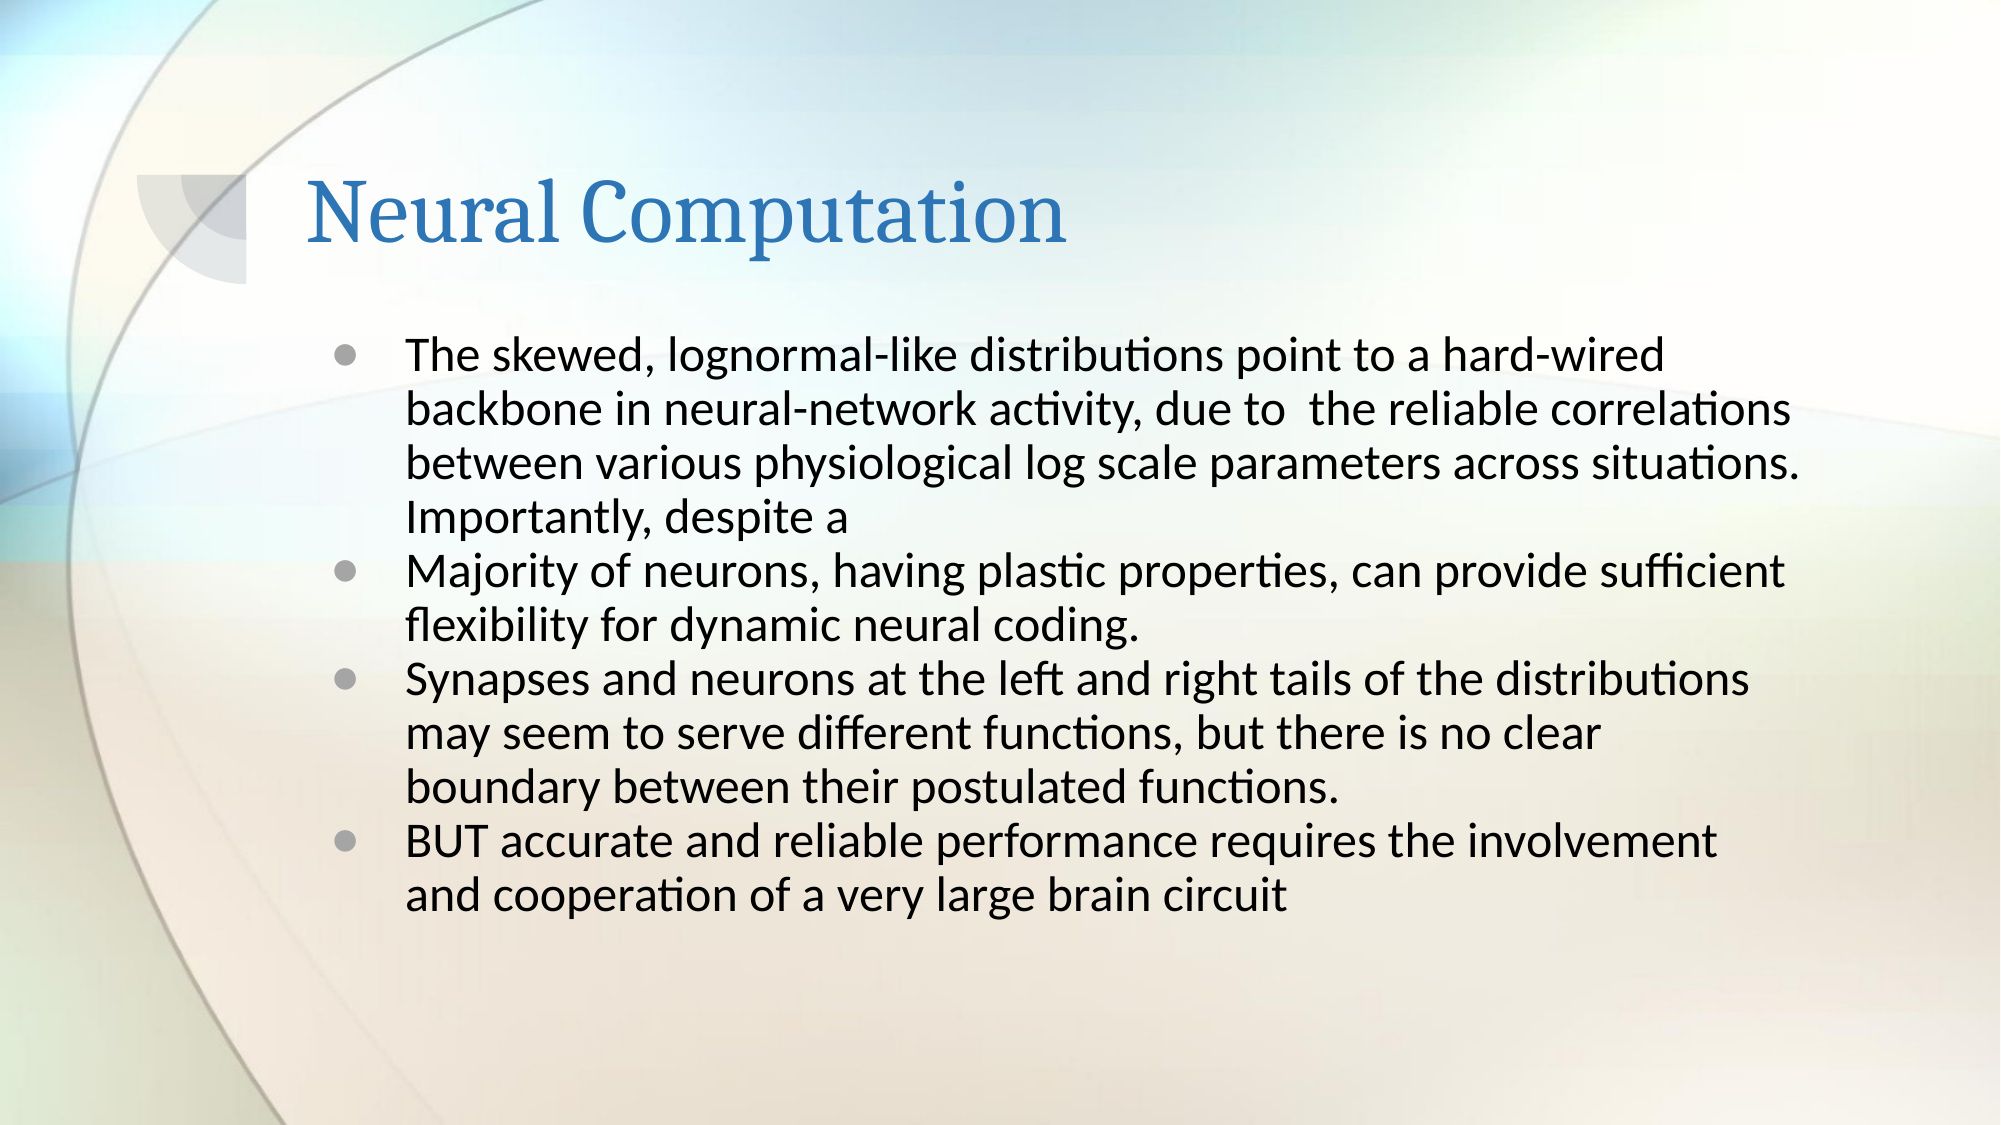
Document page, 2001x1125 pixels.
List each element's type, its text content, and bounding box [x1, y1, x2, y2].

list The skewed, lognormal-like distributions point to a hard-wired backbone in neural-network activity, due to the reliable correlations between various physiological log scale parameters across situations. Importantly, despite a Majority of neurons, having plastic properties, can provide sufficient flexibility for dynamic neural coding. Synapses and neurons at the left and right tails of the distributions may seem to serve different functions, but there is no clear boundary between their postulated functions. BUT accurate and reliable performance requires the involvement and cooperation of a very large brain circuit [285, 308, 1823, 992]
title Neural Computation [285, 130, 1823, 259]
picture [0, 0, 2001, 1125]
